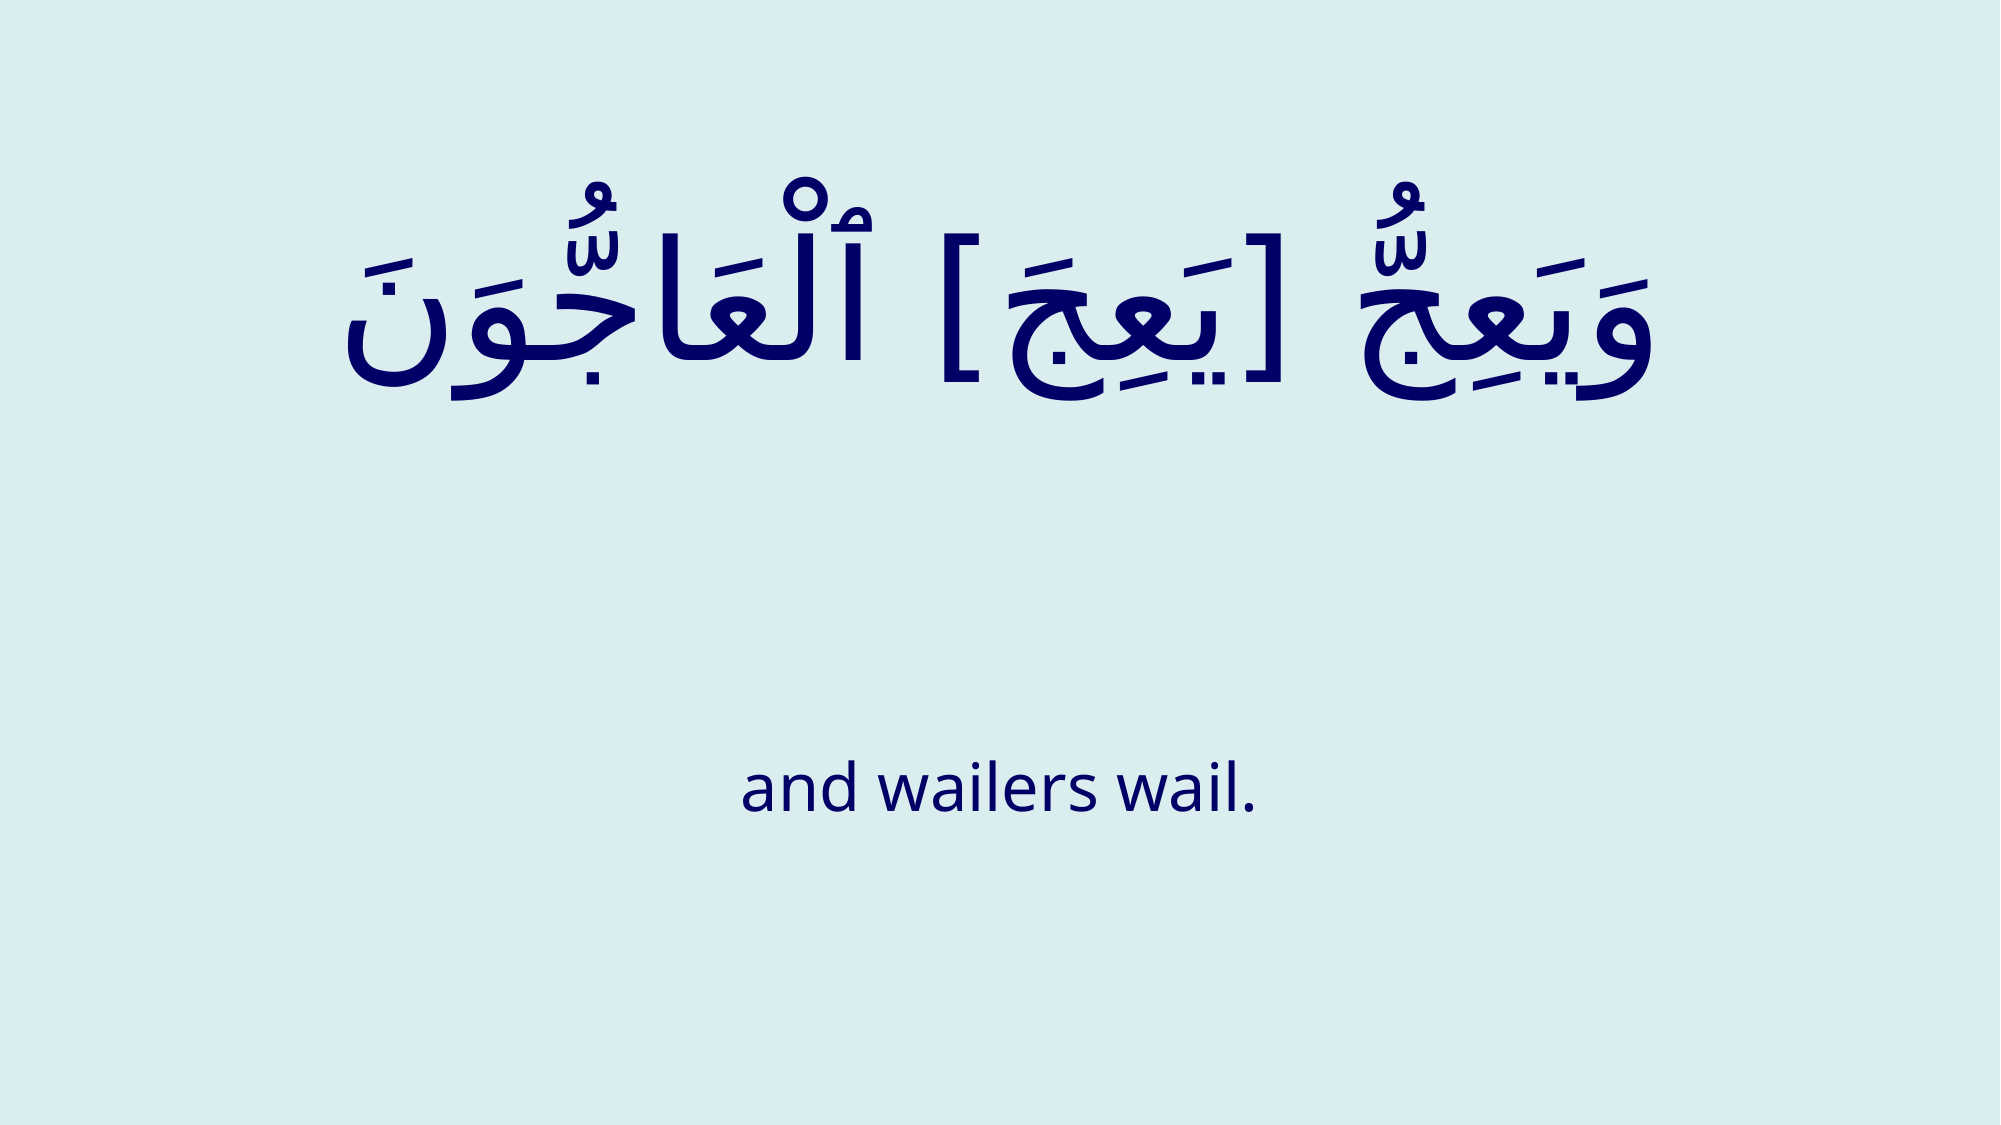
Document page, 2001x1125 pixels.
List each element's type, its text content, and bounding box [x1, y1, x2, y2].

title وَيَعِجُّ [يَعِجَ‏] ٱلْعَاجُّوَنَ [0, 200, 2000, 388]
list and wailers wail. [356, 737, 1644, 1050]
